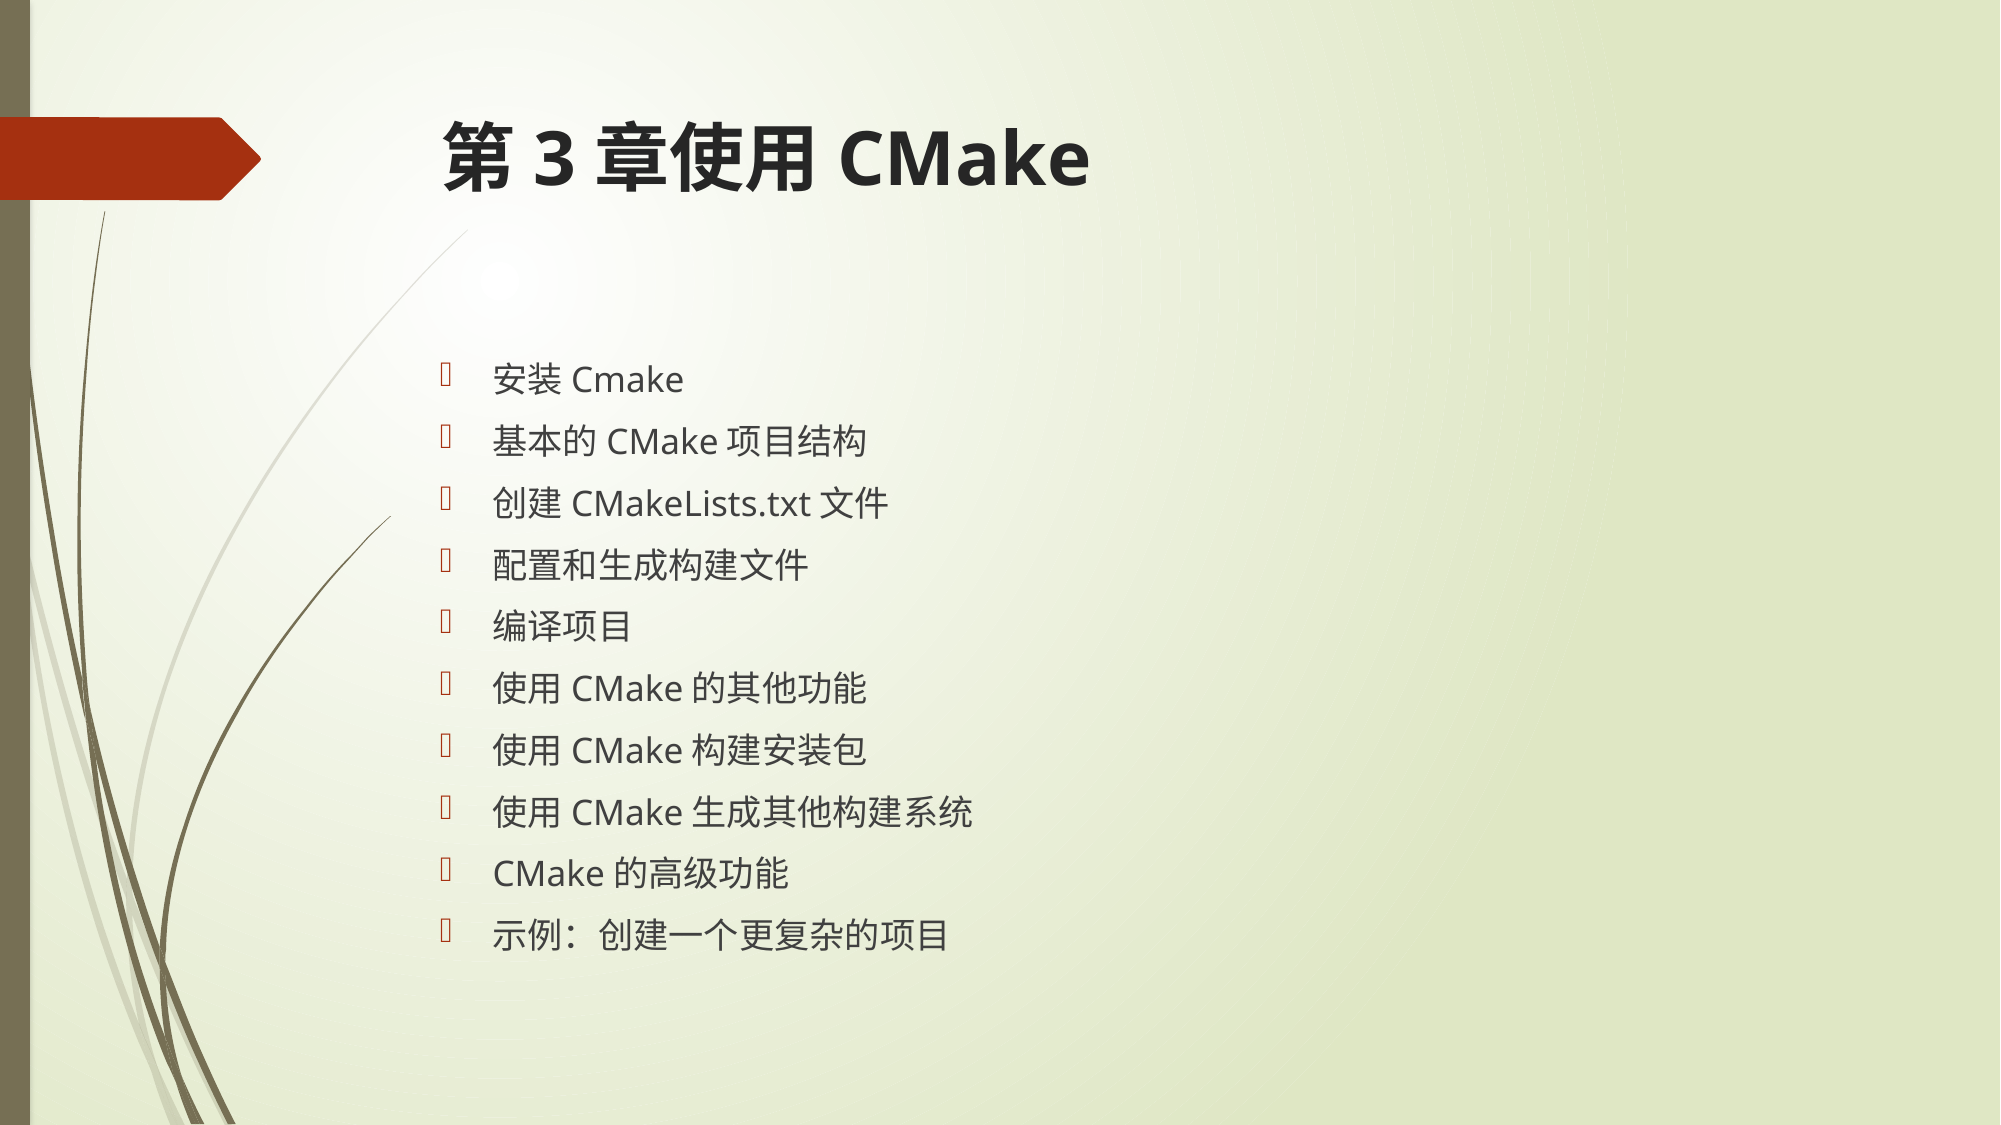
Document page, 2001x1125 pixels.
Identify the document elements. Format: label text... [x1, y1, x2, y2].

list 安装Cmake 基本的CMake项目结构 创建CMakeLists.txt文件 配置和生成构建文件 编译项目 使用CMake的其他功能 使用CMake构建安装包 使用CMake生成其他构建系统 CMake的高级功能 示例：创建一个更复杂的项目 [424, 350, 1888, 970]
title 第3章使用CMake [425, 102, 1888, 313]
